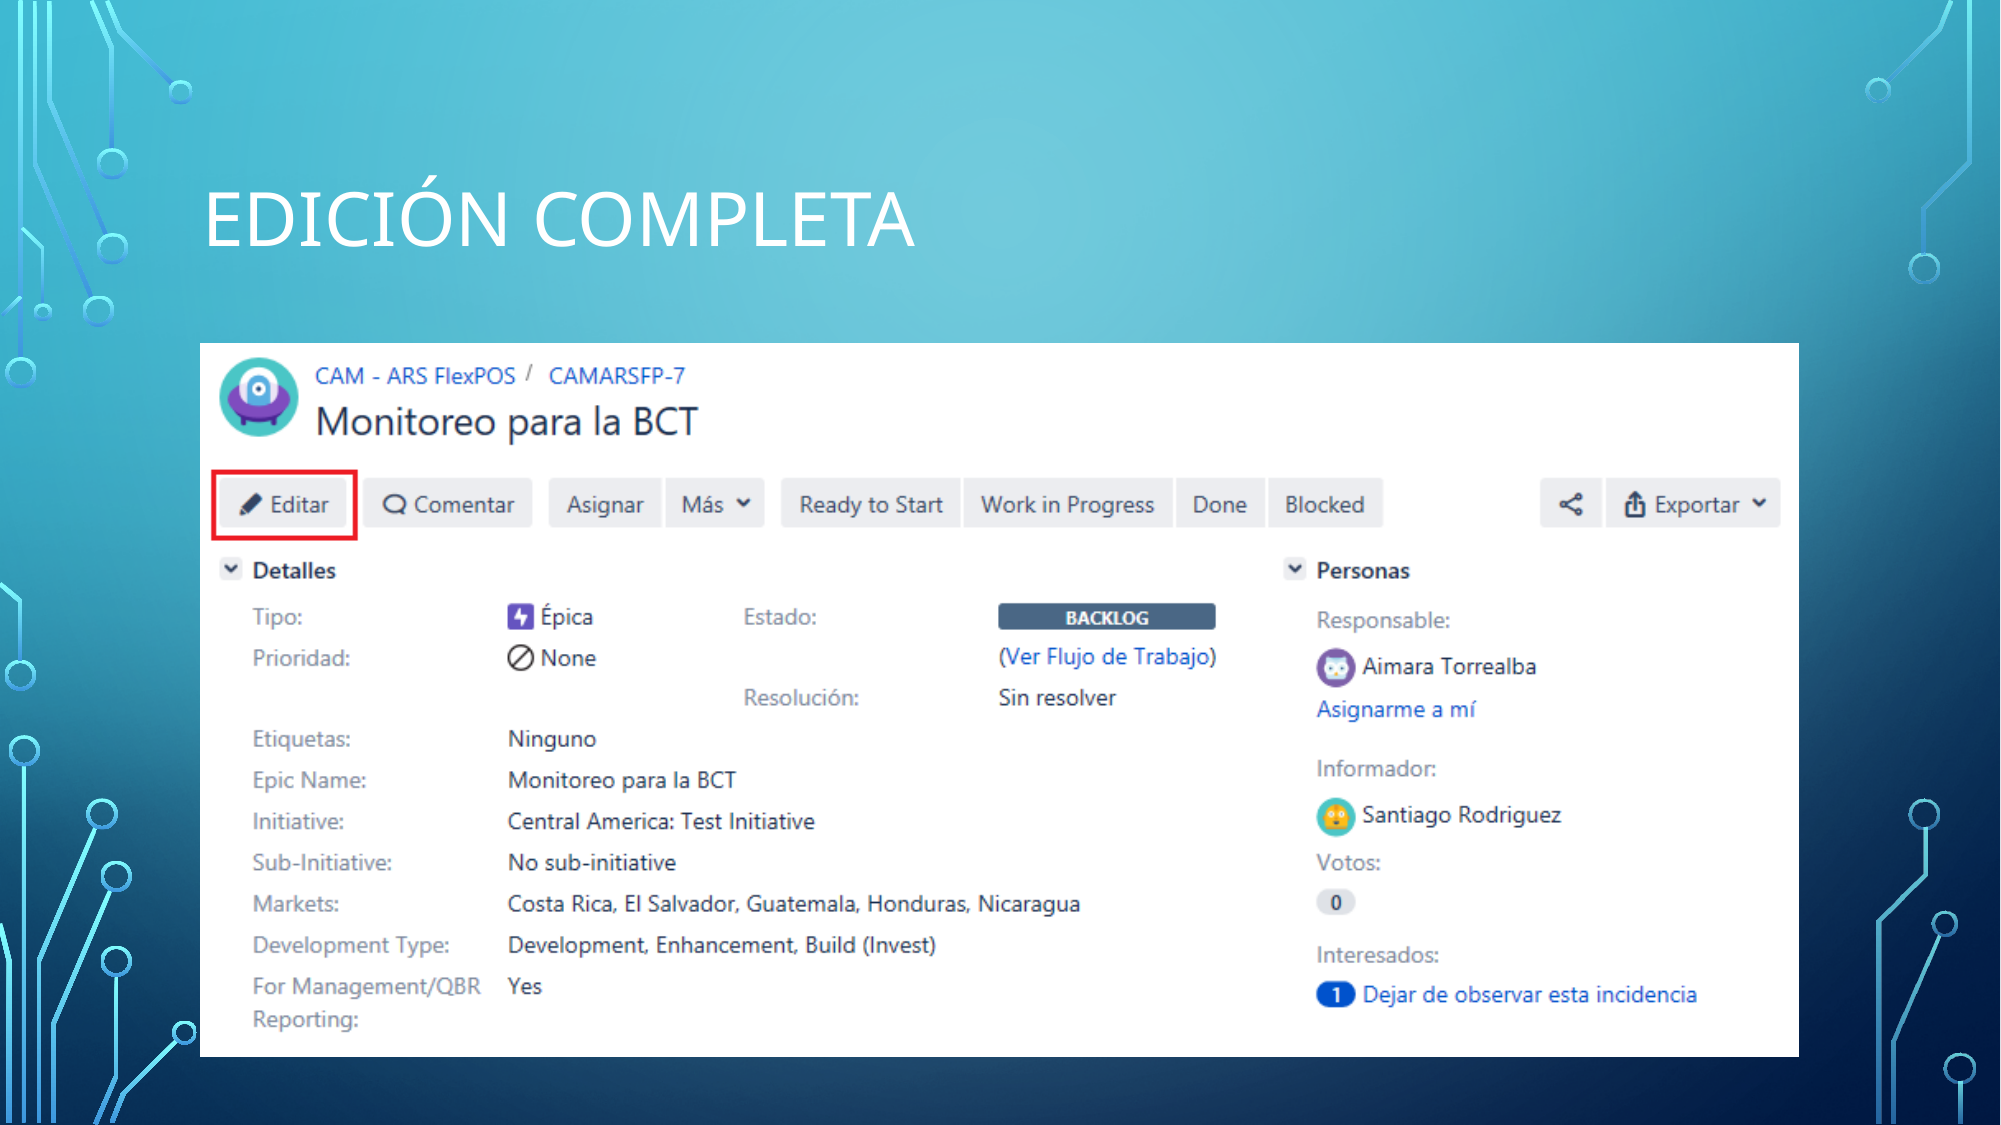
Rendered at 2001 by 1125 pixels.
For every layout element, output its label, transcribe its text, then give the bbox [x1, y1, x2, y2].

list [200, 343, 1800, 1057]
title Edición Completa [187, 101, 1813, 344]
